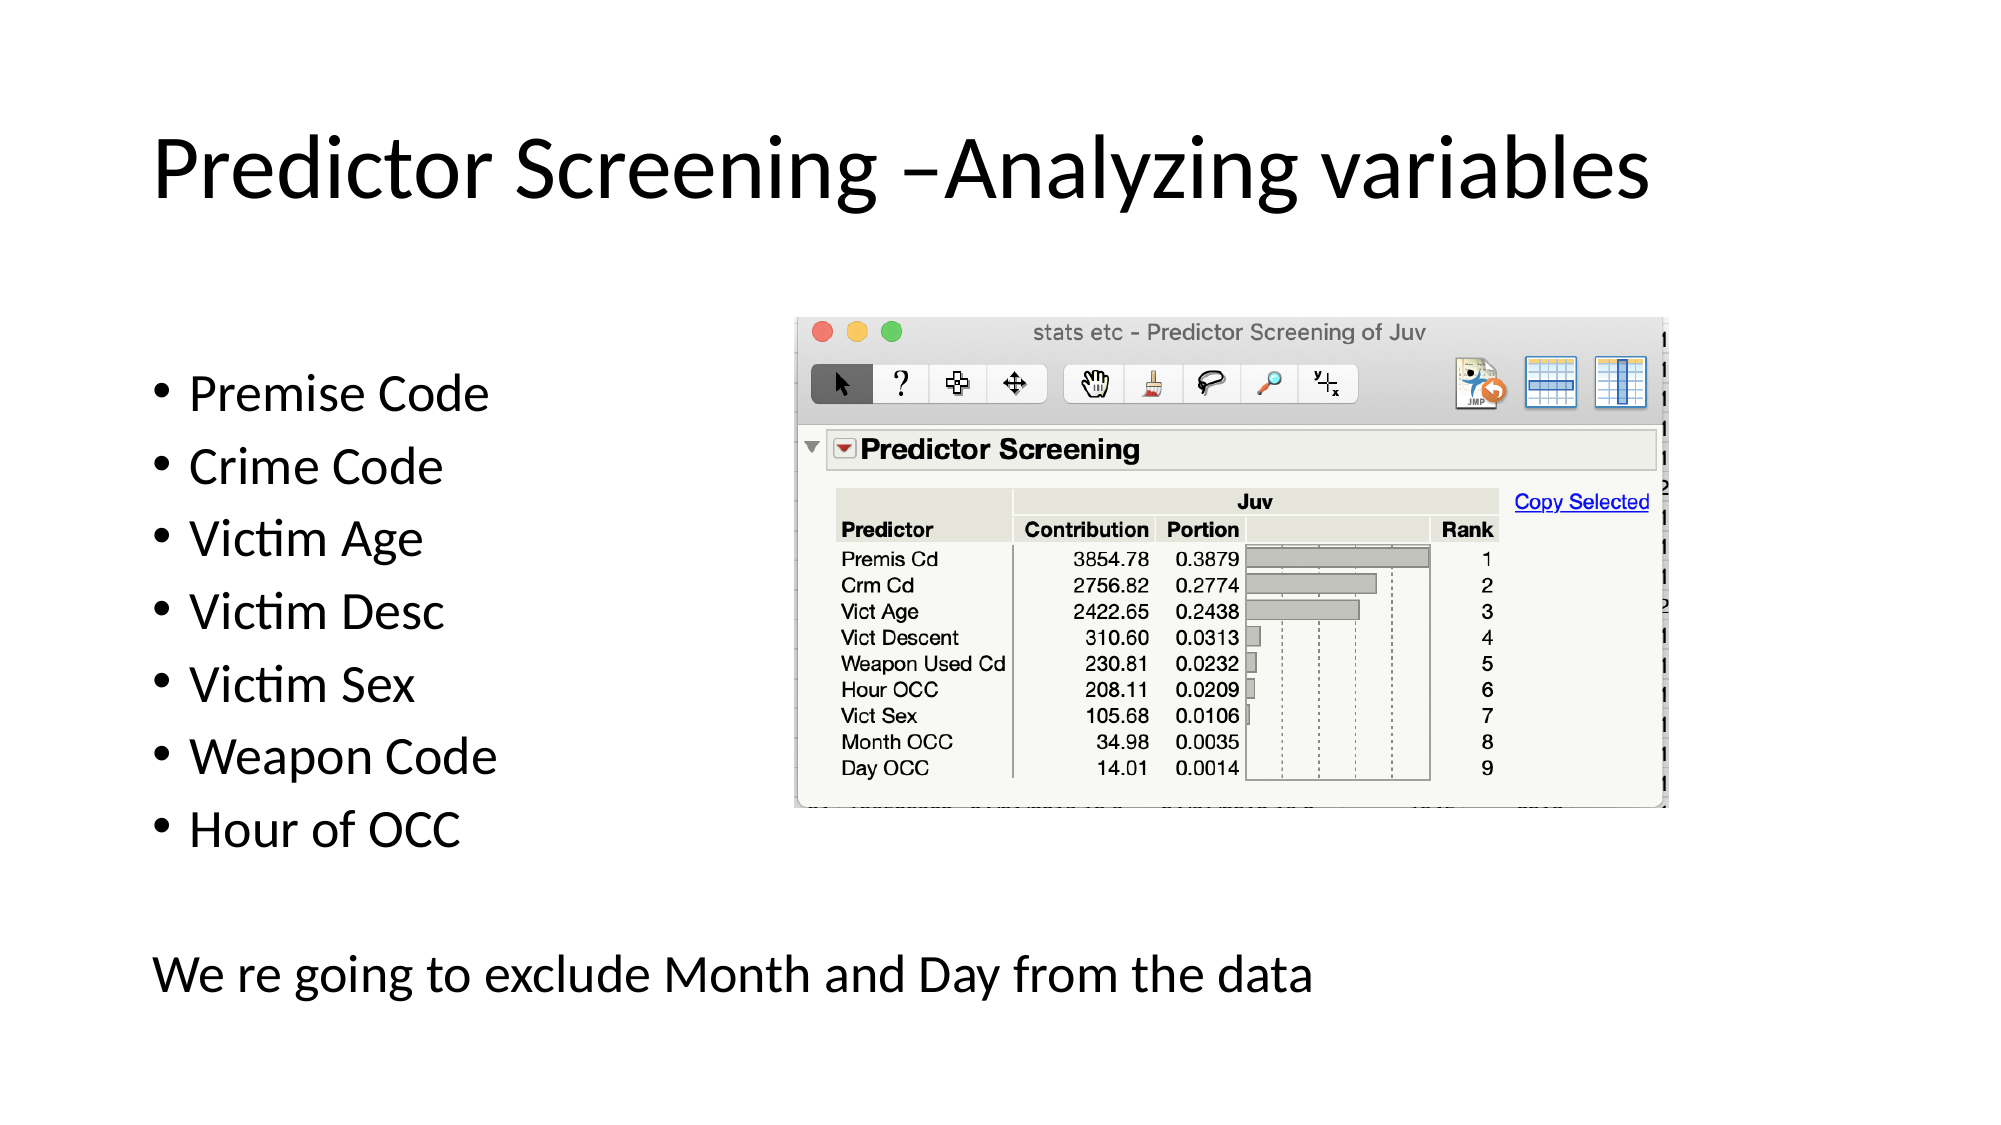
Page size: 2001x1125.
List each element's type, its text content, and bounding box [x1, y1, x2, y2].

picture [794, 317, 1669, 808]
list Premise Code Crime Code Victim Age Victim Desc Victim Sex Weapon Code Hour of OCC We re going to exclude Month and Day from the data [137, 277, 1863, 1014]
title Predictor Screening –Analyzing variables [137, 59, 1863, 277]
